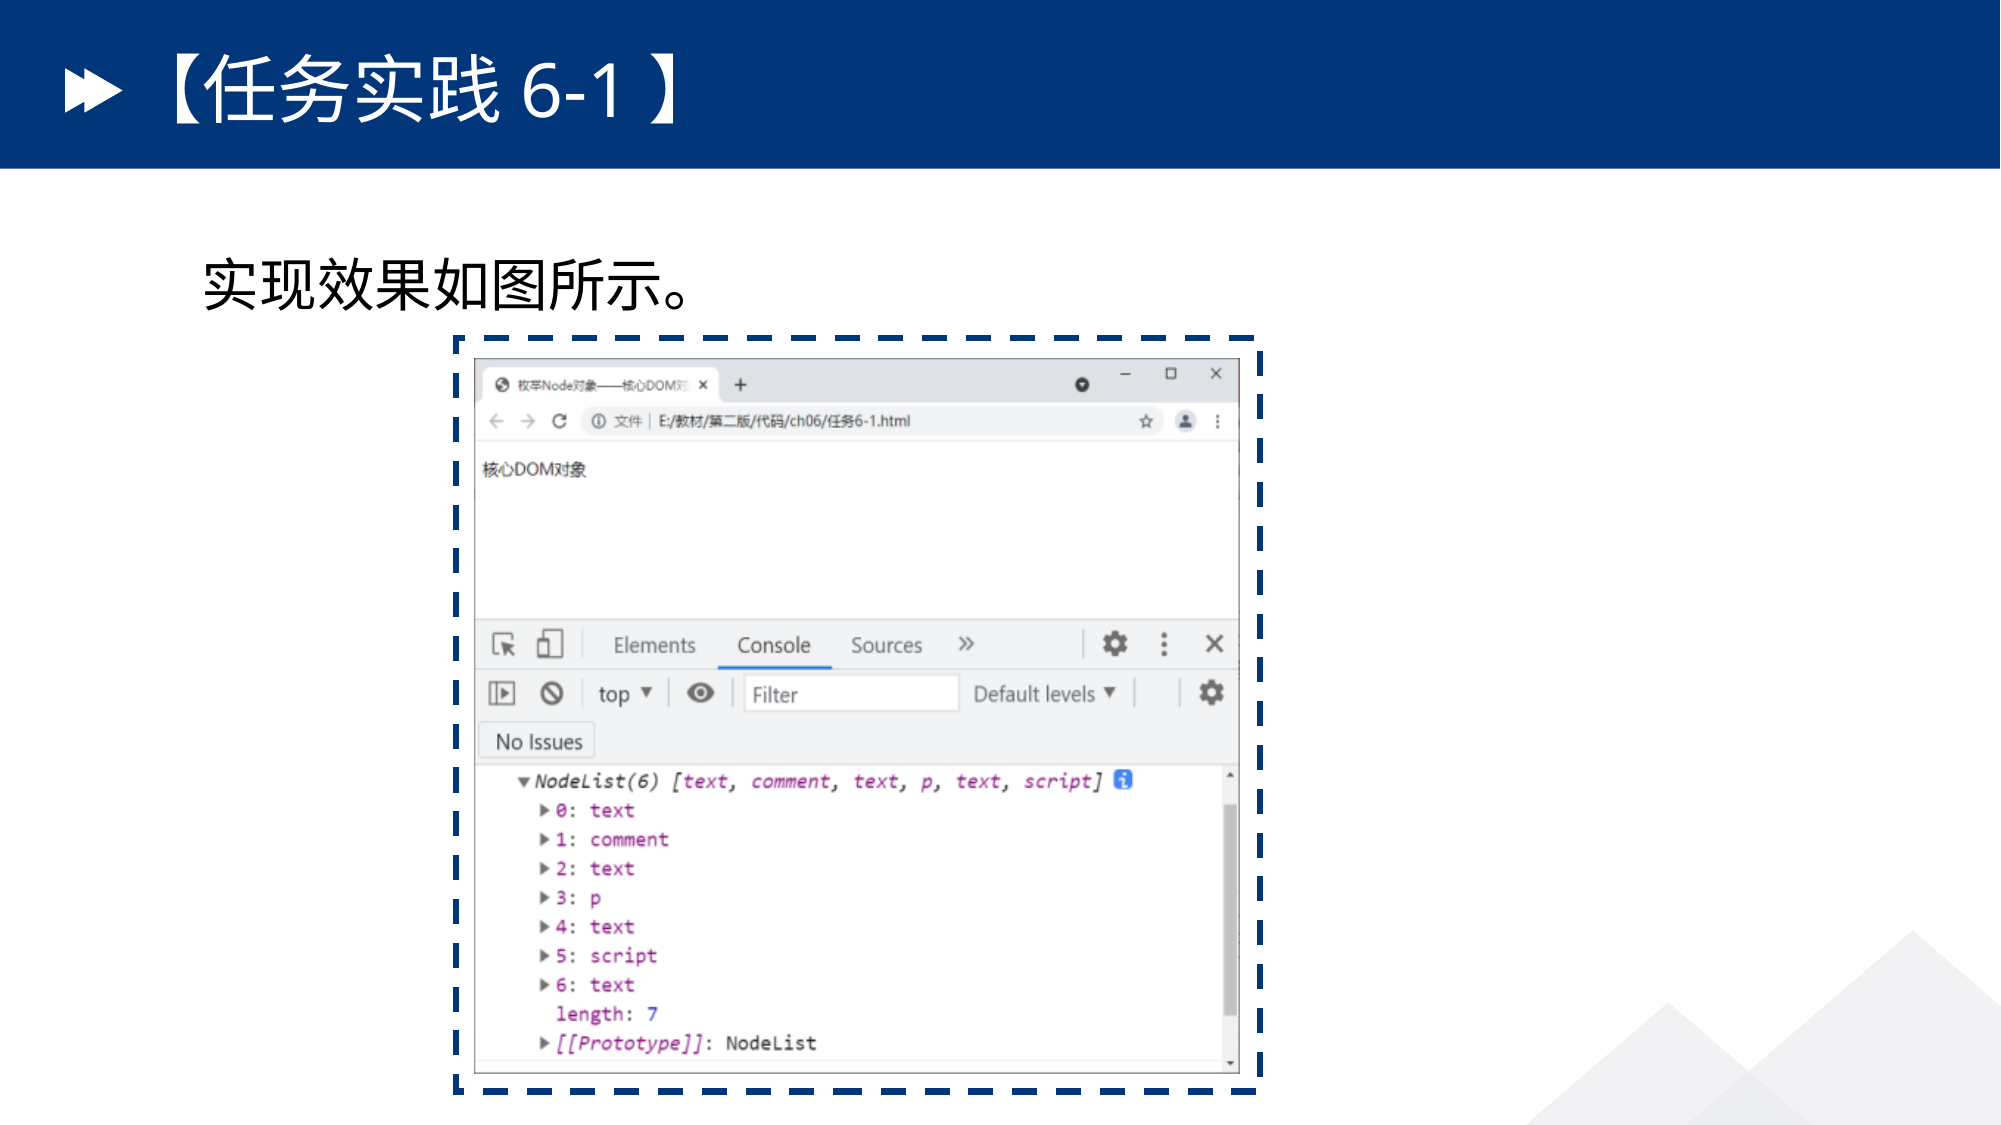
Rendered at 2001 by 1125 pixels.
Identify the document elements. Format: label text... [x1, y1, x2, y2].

title 【任务实践6-1】 [112, 51, 1099, 136]
list 实现效果如图所示。 [186, 220, 1298, 326]
text_box [455, 337, 1261, 1093]
picture [474, 358, 1240, 1074]
